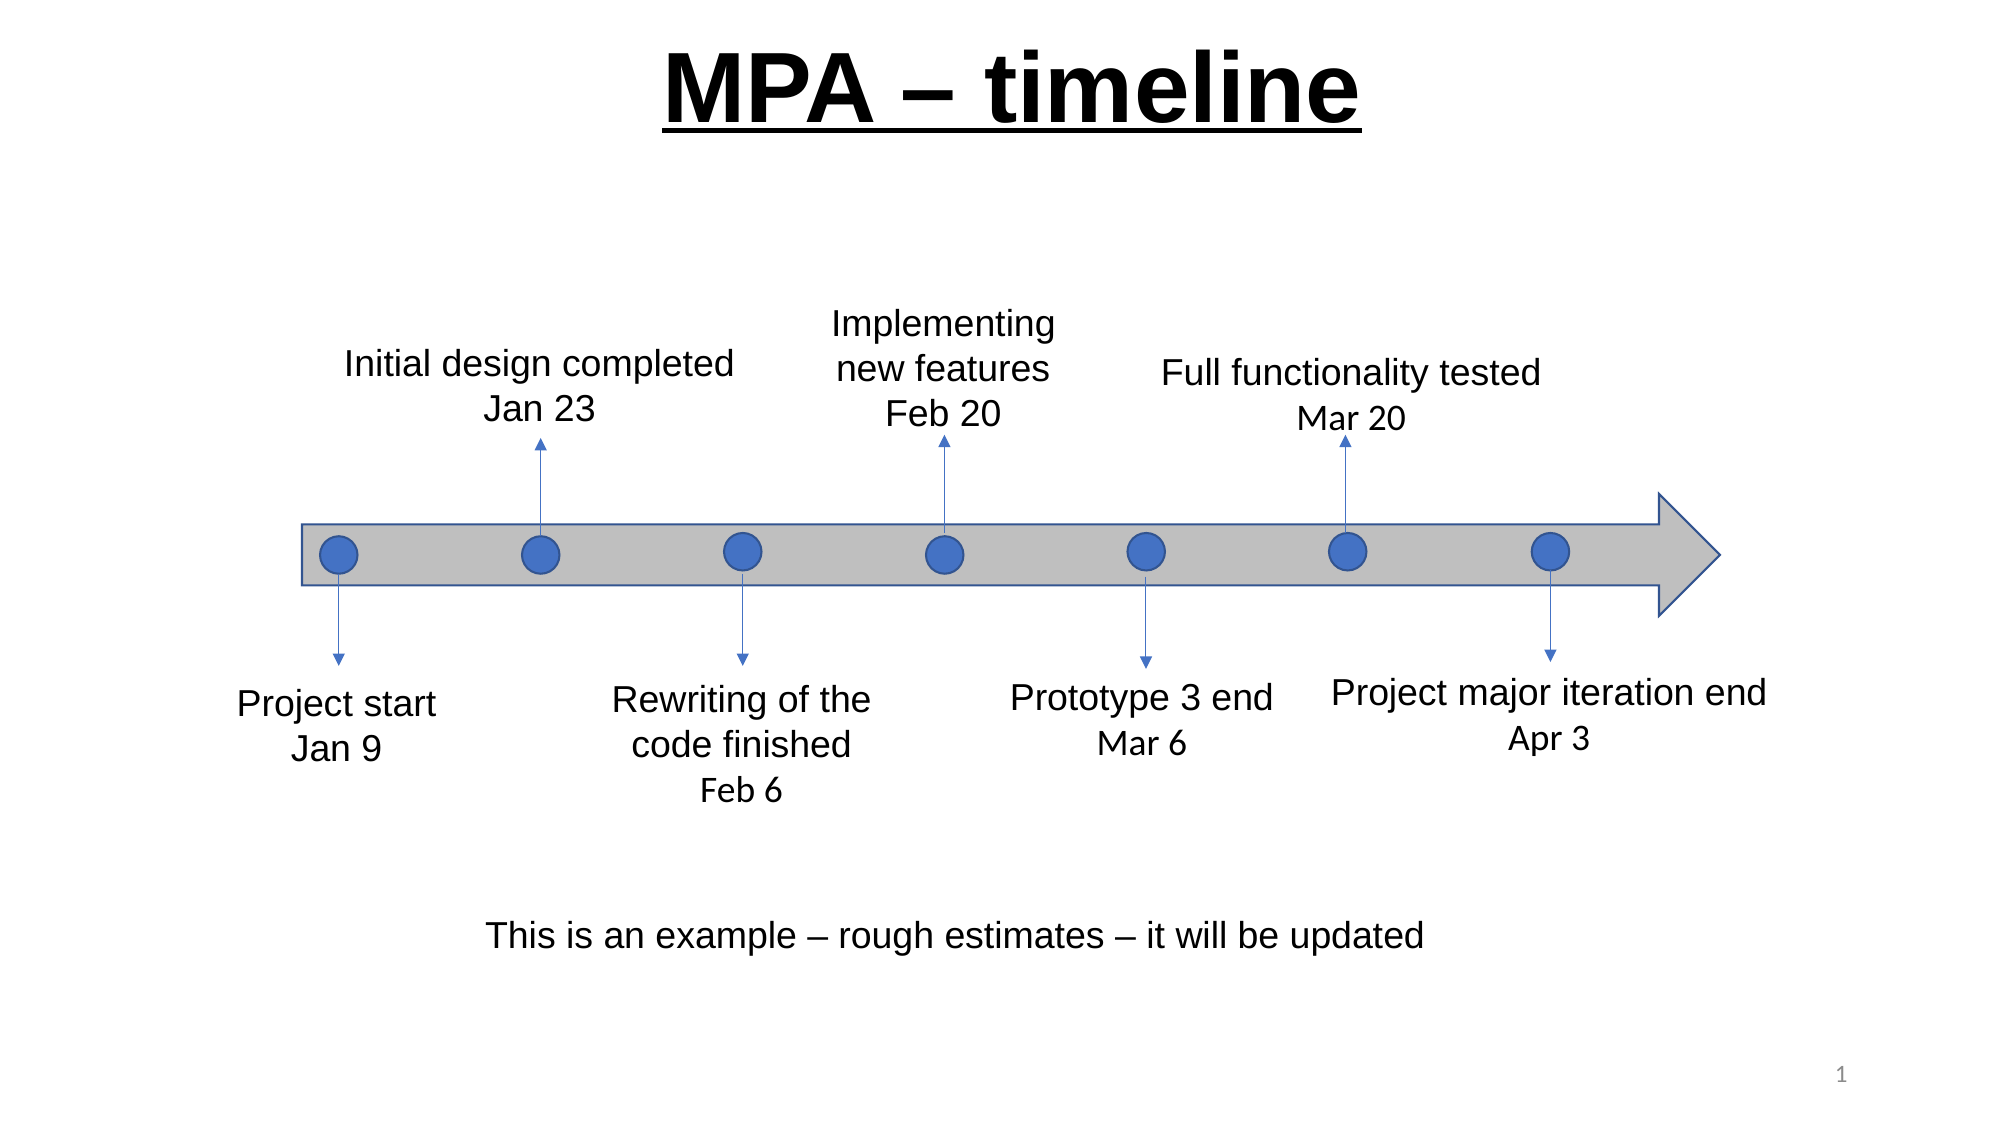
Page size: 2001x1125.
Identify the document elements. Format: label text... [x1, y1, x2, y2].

text_box Implementing new features Feb 20 [792, 291, 1094, 442]
text_box Project start Jan 9 [218, 671, 455, 776]
text_box [722, 531, 763, 572]
text_box [300, 491, 1722, 619]
text_box [318, 535, 359, 575]
text_box Rewriting of the code finished Feb 6 [593, 667, 890, 818]
text_box [924, 535, 965, 575]
text_box [1530, 531, 1571, 572]
text_box MPA – timeline [647, 14, 1377, 150]
text_box This is an example – rough estimates – it will be updated [470, 904, 1471, 964]
text_box [1327, 531, 1368, 572]
text_box Full functionality tested Mar 20 [1141, 340, 1561, 446]
text_box [1126, 531, 1167, 572]
text_box Project major iteration end Apr 3 [1310, 660, 1789, 766]
slide_number 1 [1412, 1042, 1863, 1103]
text_box Prototype 3 end Mar 6 [993, 665, 1291, 771]
text_box Initial design completed Jan 23 [321, 331, 757, 437]
text_box [520, 535, 561, 575]
